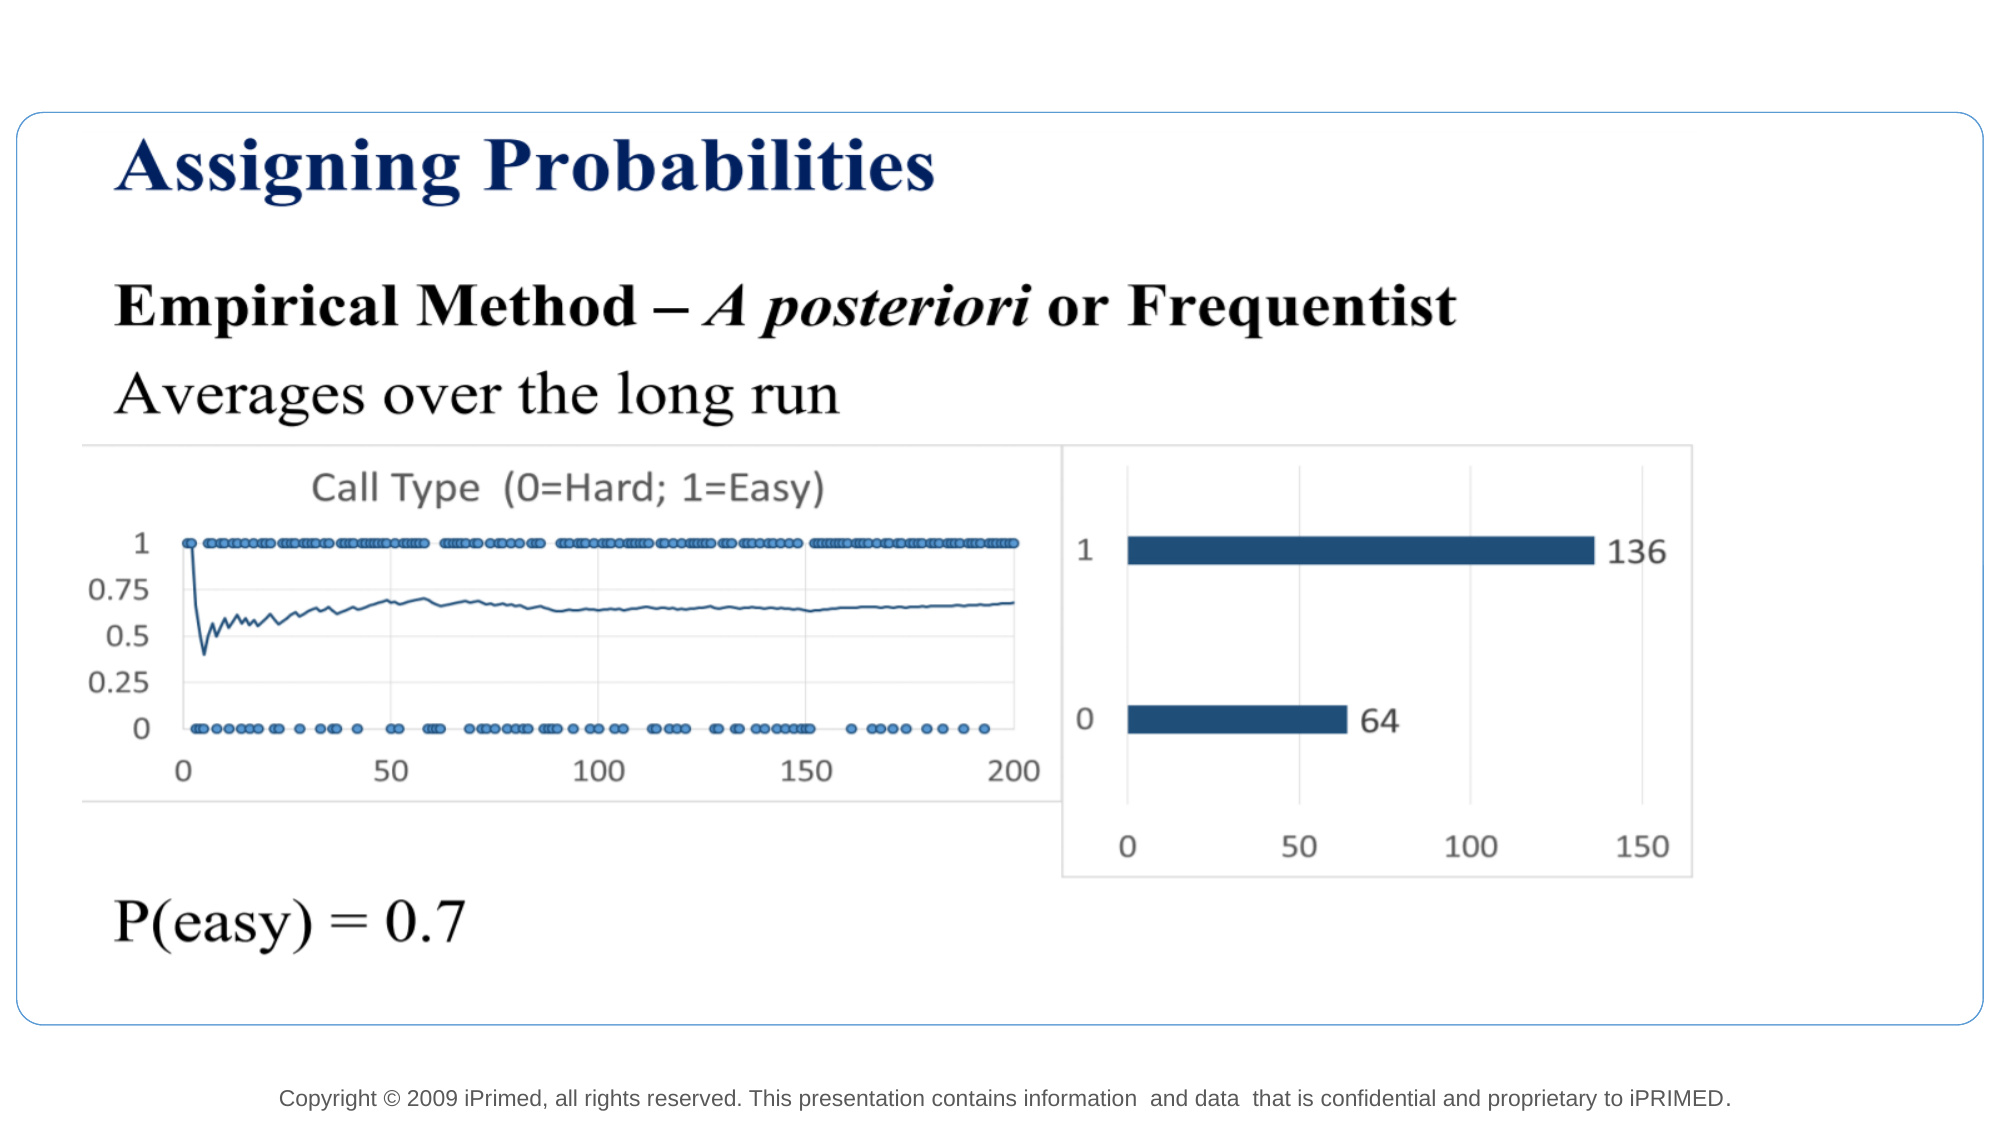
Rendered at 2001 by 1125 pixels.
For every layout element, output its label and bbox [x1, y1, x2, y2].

picture [82, 131, 1698, 993]
